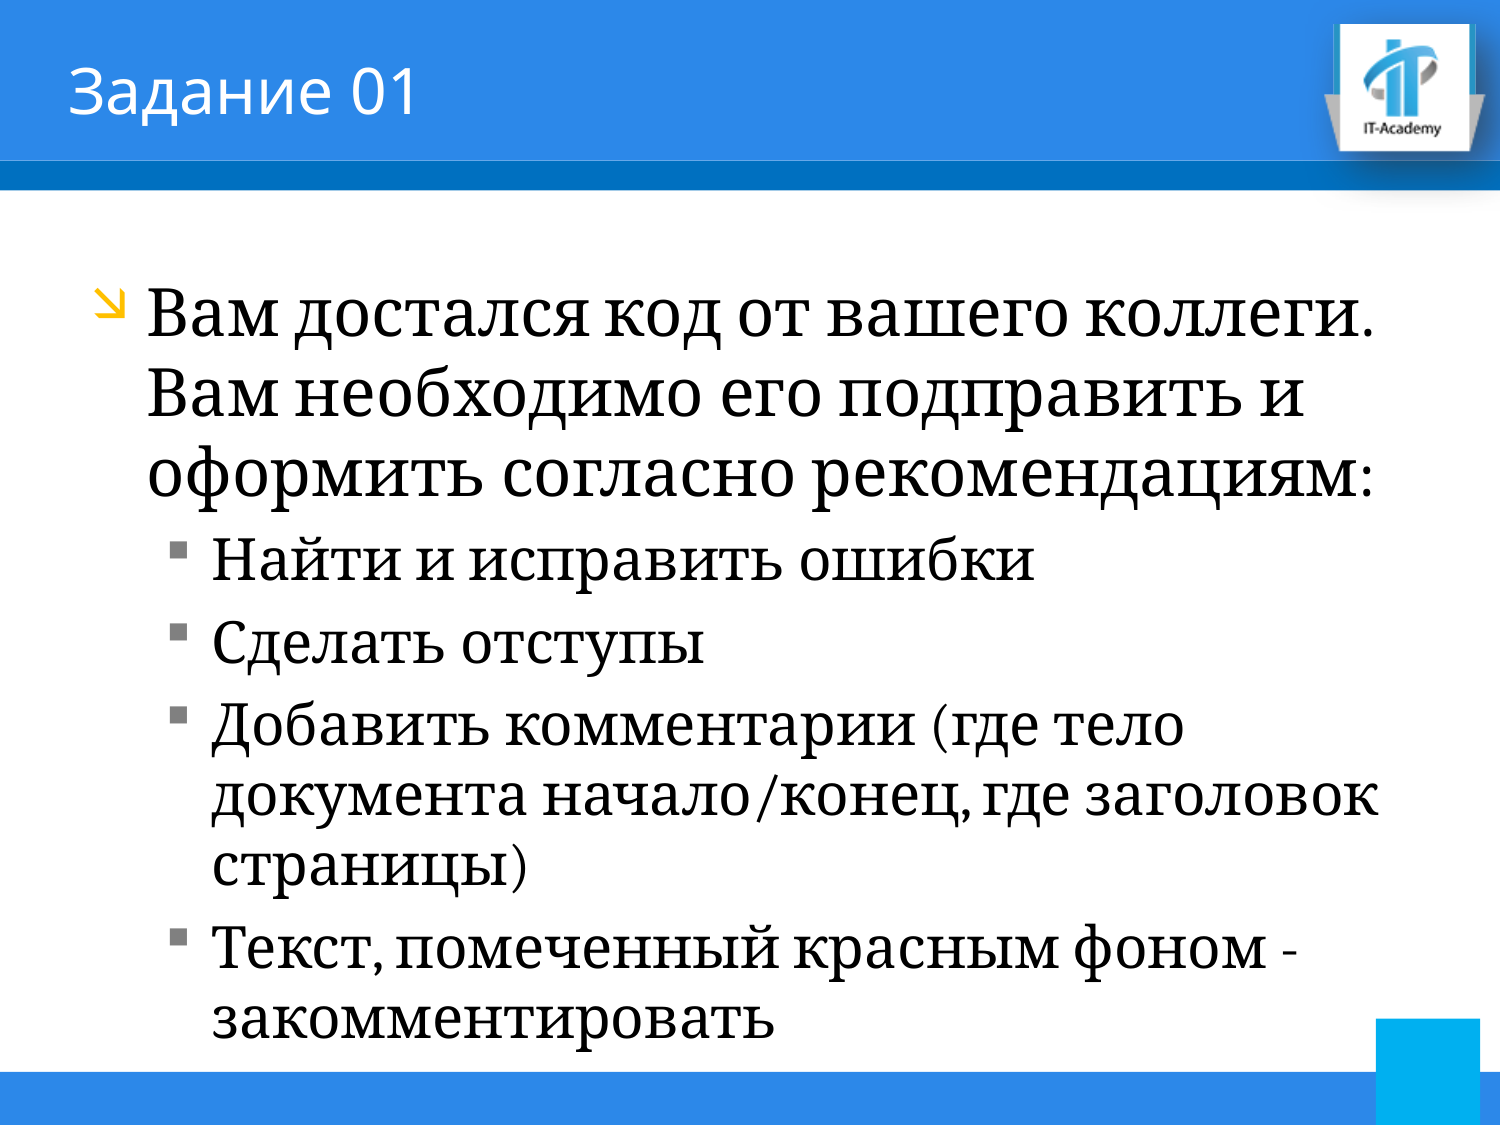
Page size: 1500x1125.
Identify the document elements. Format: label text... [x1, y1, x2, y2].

picture [1323, 24, 1487, 153]
list Вам достался код от вашего коллеги. Вам необходимо его подправить и оформить согласно рекомендациям: Найти и исправить ошибки Сделать отступы Добавить комментарии (где тело документа начало/конец, где заголовок страницы) Текст, помеченный красным фоном - закомментировать [75, 262, 1425, 1005]
title Задание 01 [53, 42, 1404, 135]
